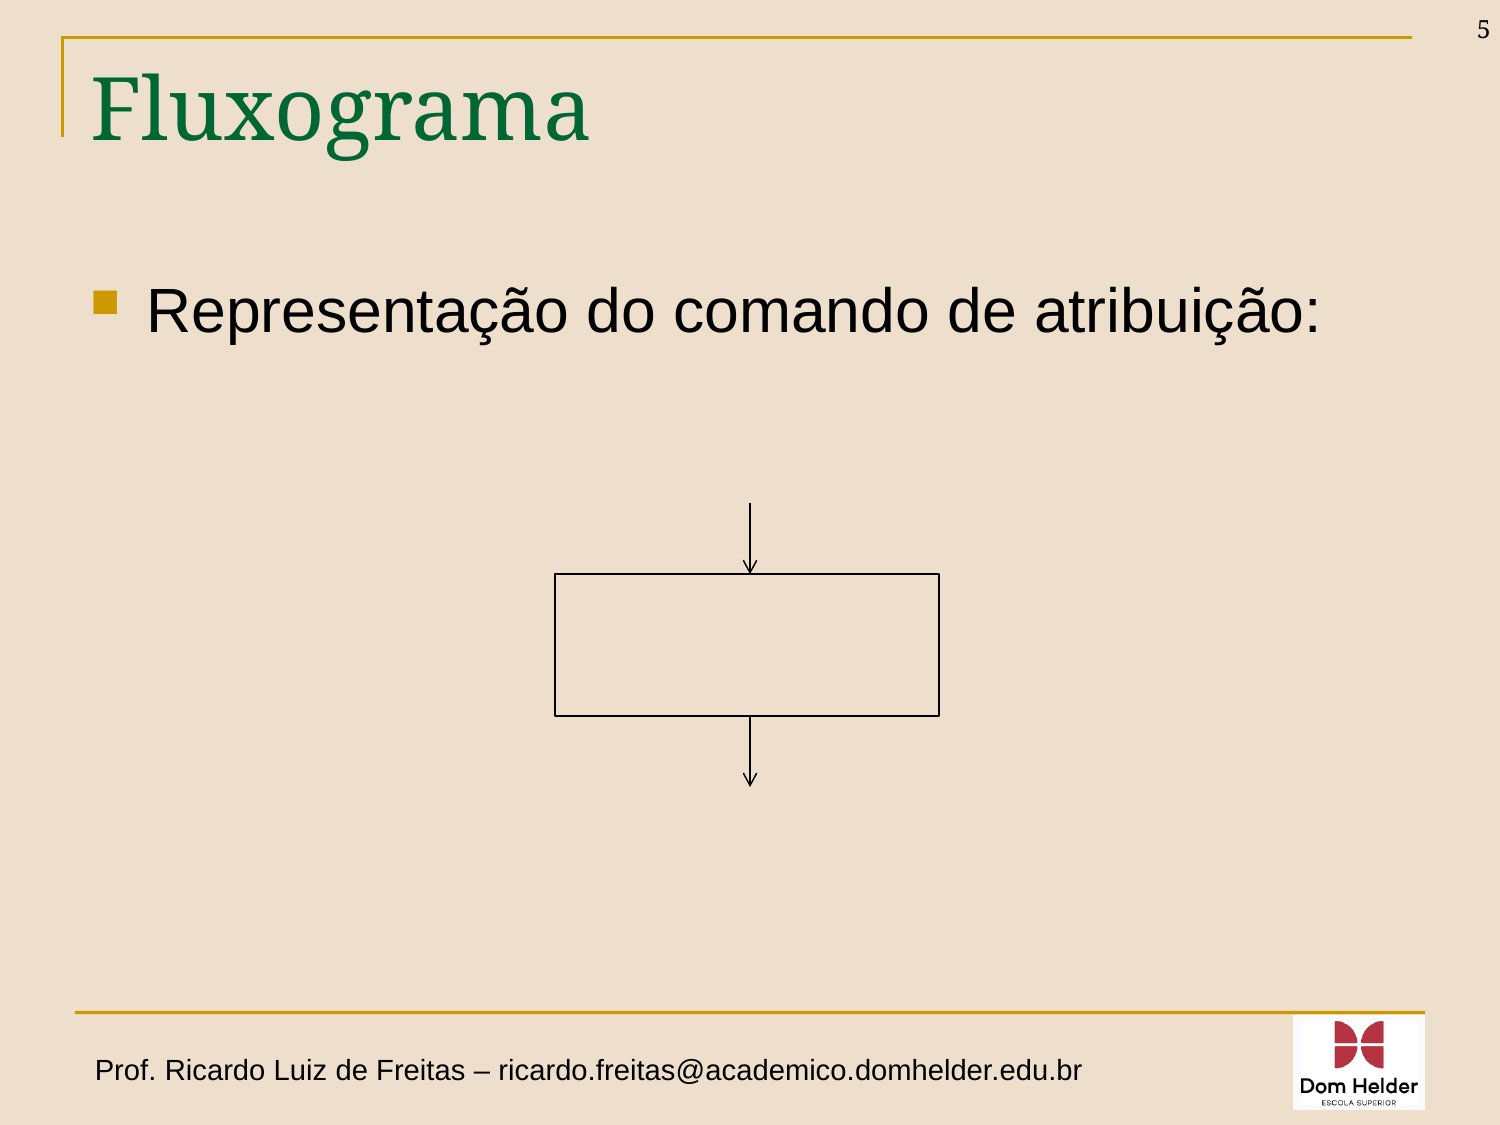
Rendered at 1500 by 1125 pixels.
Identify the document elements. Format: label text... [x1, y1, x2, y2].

list Representação do comando de atribuição: [75, 262, 1425, 1006]
text_box [555, 574, 940, 717]
picture [1293, 1015, 1425, 1110]
slide_number 5 [1392, 0, 1500, 55]
title Fluxograma [75, 45, 1425, 233]
